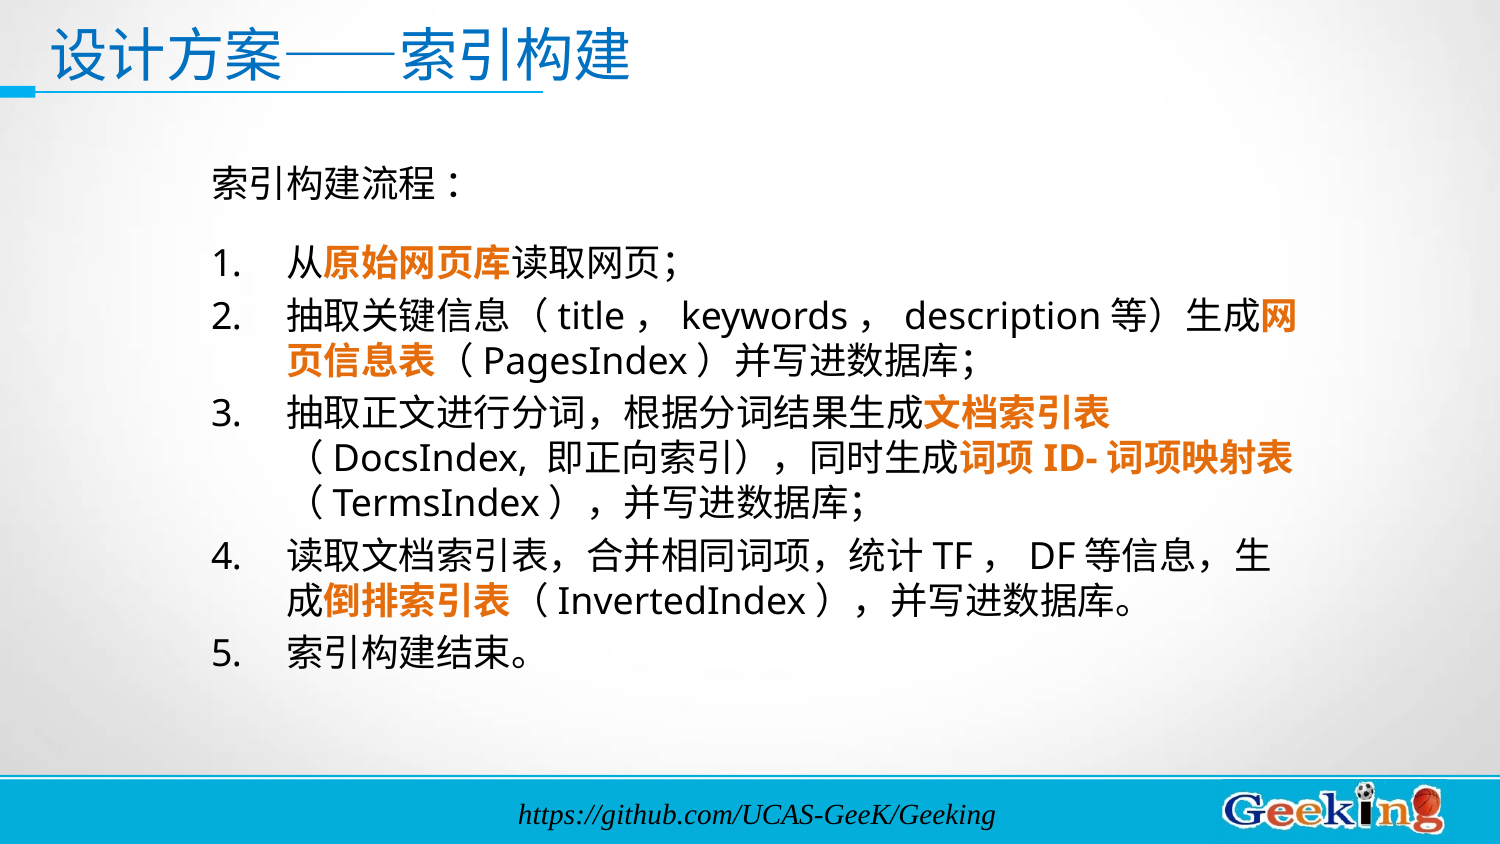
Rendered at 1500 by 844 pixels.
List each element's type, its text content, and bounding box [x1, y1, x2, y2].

text_box https://github.com/UCAS-GeeK/Geeking [502, 787, 1012, 838]
list 索引构建流程 ： 从原始网页库读取网页； 抽取关键信息（title，keywords，description等）生成网页信息表（PagesIndex）并写进数据库； 抽取正文进行分词，根据分词结果生成文档索引表（DocsIndex, 即正向索引），同时生成词项ID-词项映射表（TermsIndex），并写进数据库； 读取文档索引表，合并相同词项，统计TF，DF等信息，生成倒排索引表（InvertedIndex），并写进数据库。 索引构建结束。 [195, 170, 1319, 682]
text_box [0, 85, 34, 98]
text_box [1220, 778, 1449, 837]
text_box 设计方案——索引构建 [34, 18, 797, 97]
picture [0, 0, 1500, 774]
